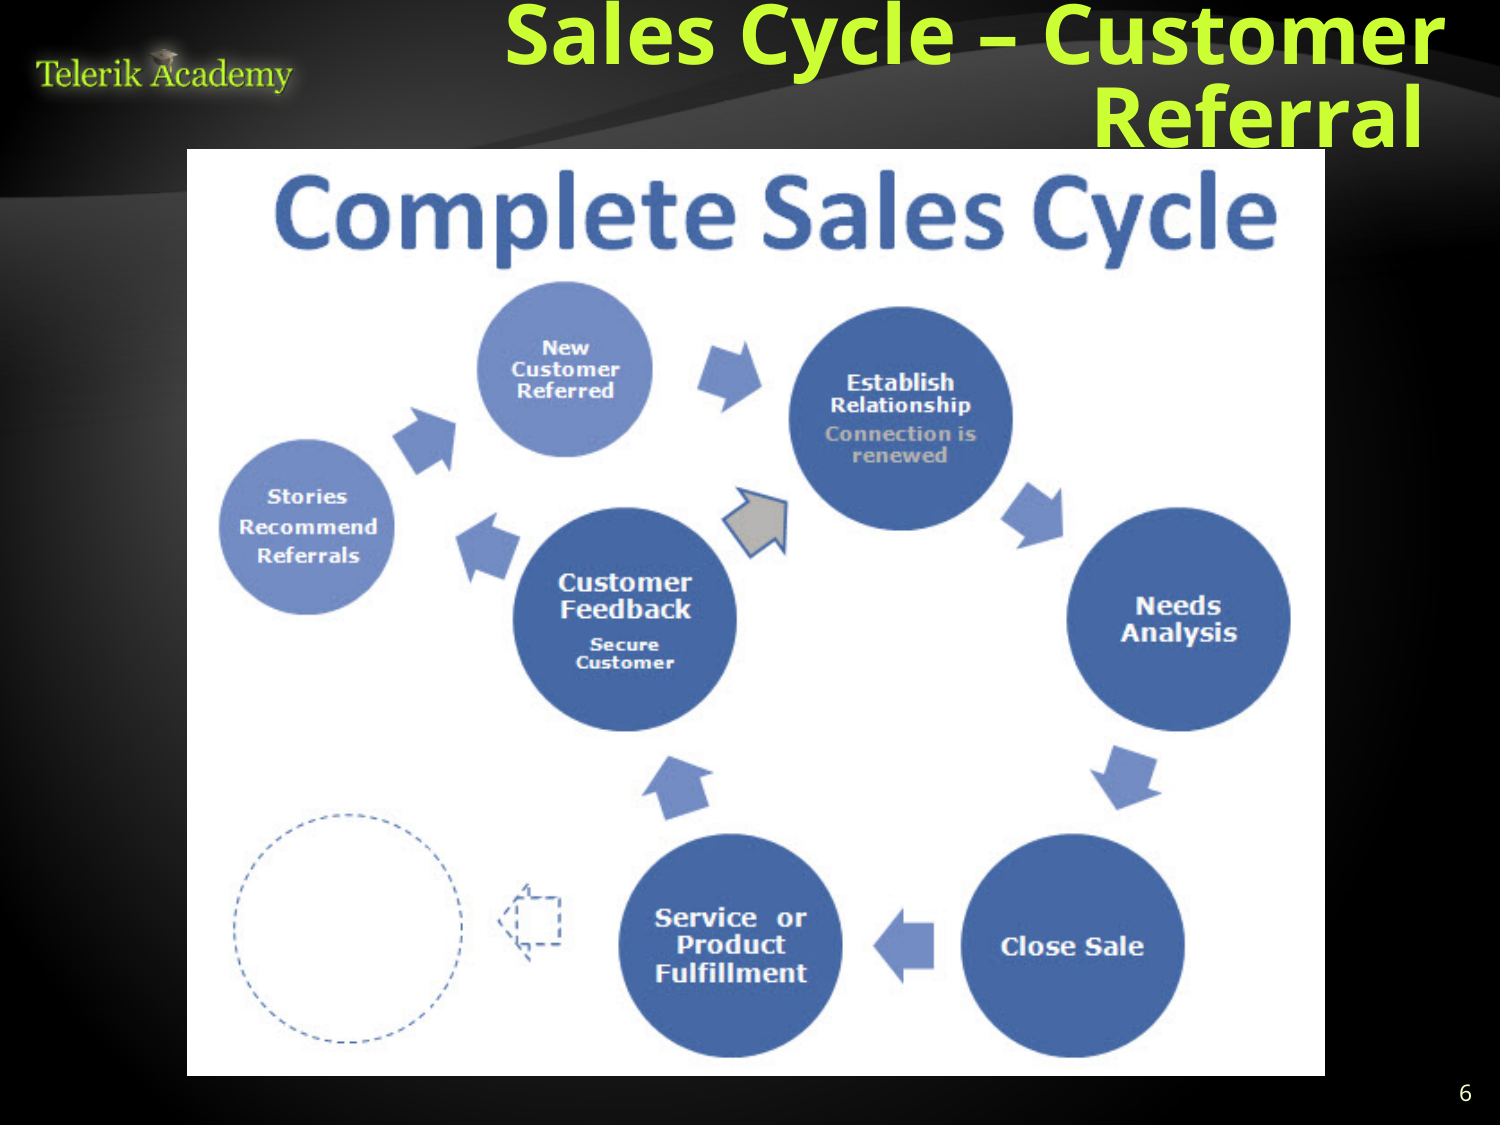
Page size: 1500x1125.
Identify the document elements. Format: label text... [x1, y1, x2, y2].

title Sales Cycle – Customer Referral [300, 12, 1463, 150]
slide_number 6 [1412, 1074, 1488, 1113]
picture [0, 0, 1500, 1125]
